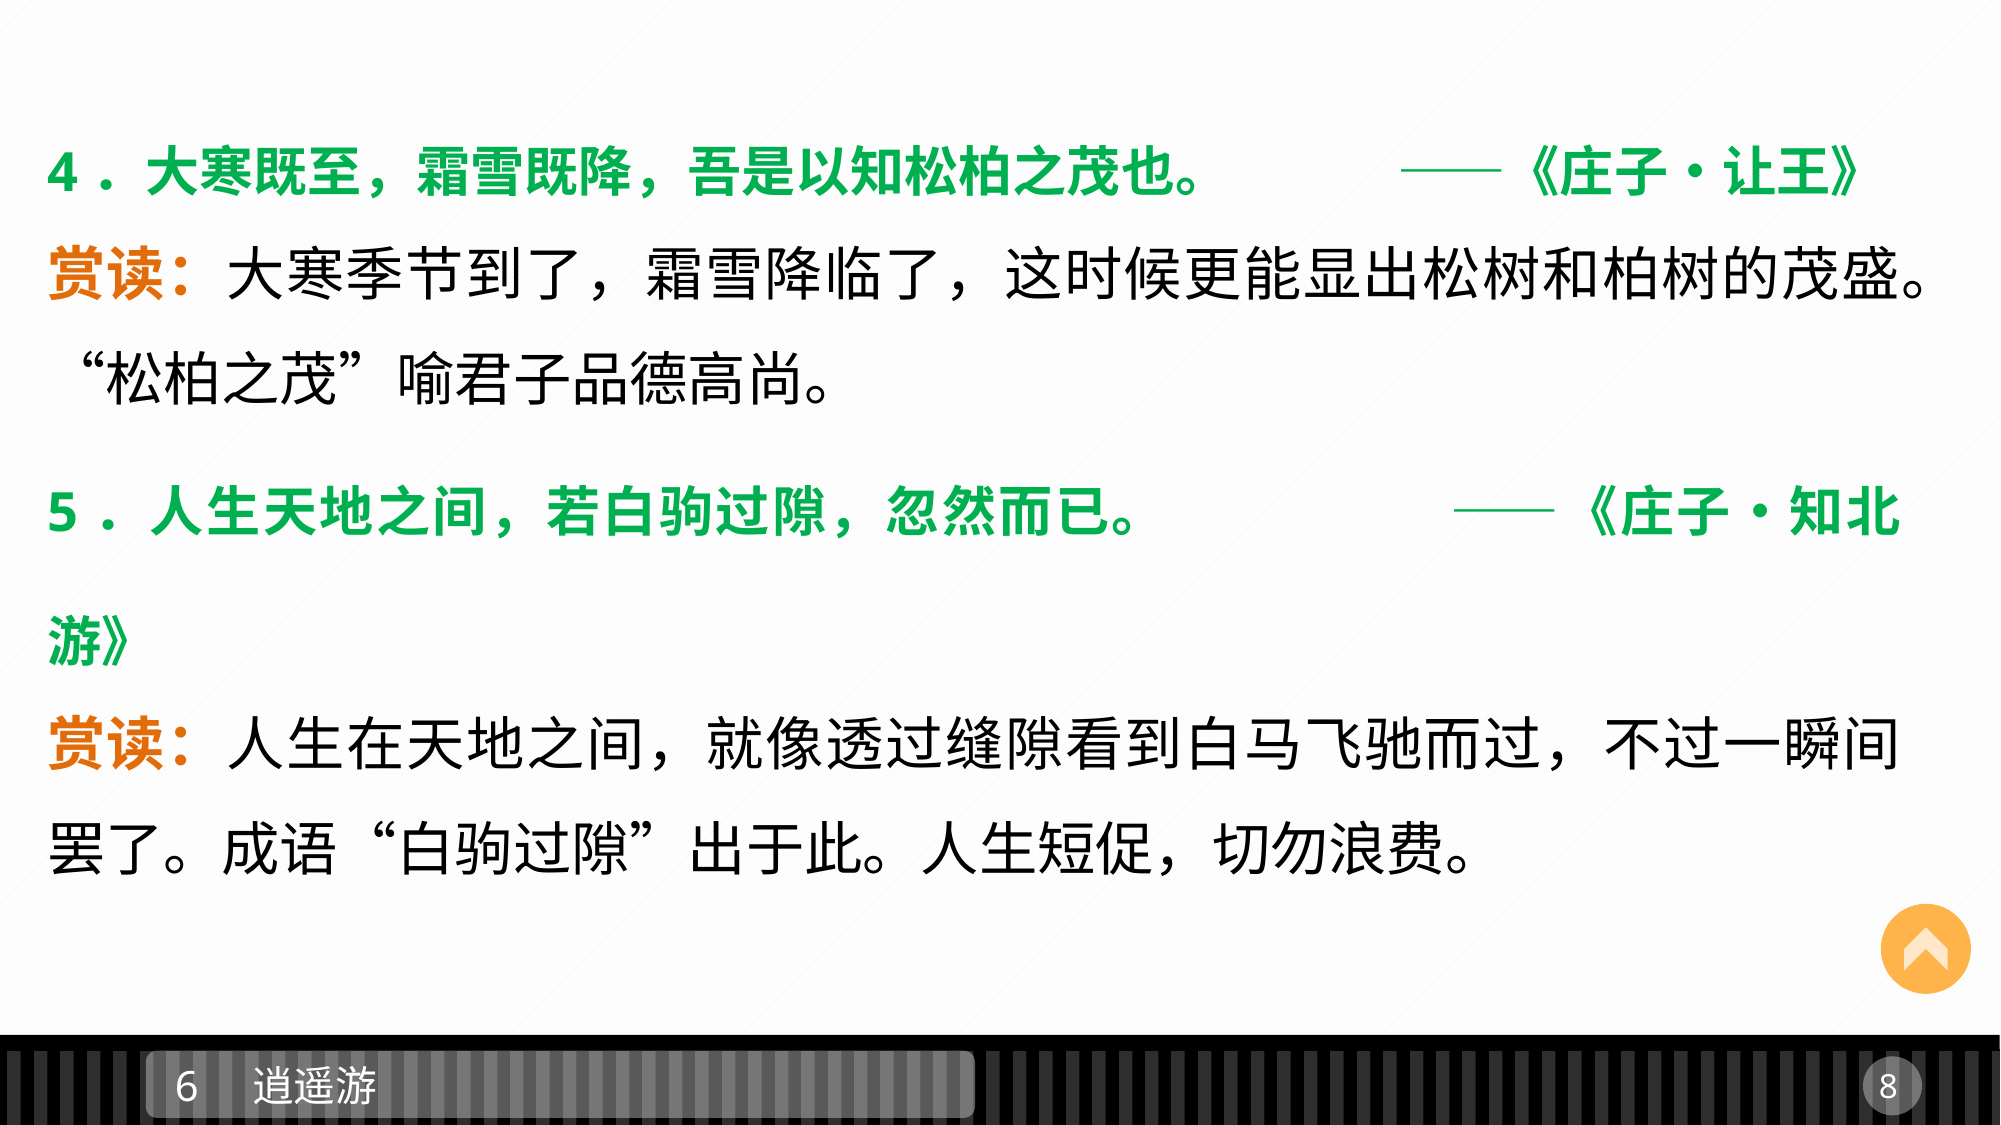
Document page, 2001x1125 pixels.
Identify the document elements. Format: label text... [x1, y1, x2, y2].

text_box 4．大寒既至，霜雪既降，吾是以知松柏之茂也。 ——《庄子•让王》 赏读：大寒季节到了，霜雪降临了，这时候更能显出松树和柏树的茂盛。“松柏之茂”喻君子品德高尚。 5．人生天地之间，若白驹过隙，忽然而已。 ——《庄子•知北游》 赏读：人生在天地之间，就像透过缝隙看到白马飞驰而过，不过一瞬间罢了。成语“白驹过隙”出于此。人生短促，切勿浪费。 [32, 65, 1916, 890]
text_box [1880, 903, 1971, 994]
